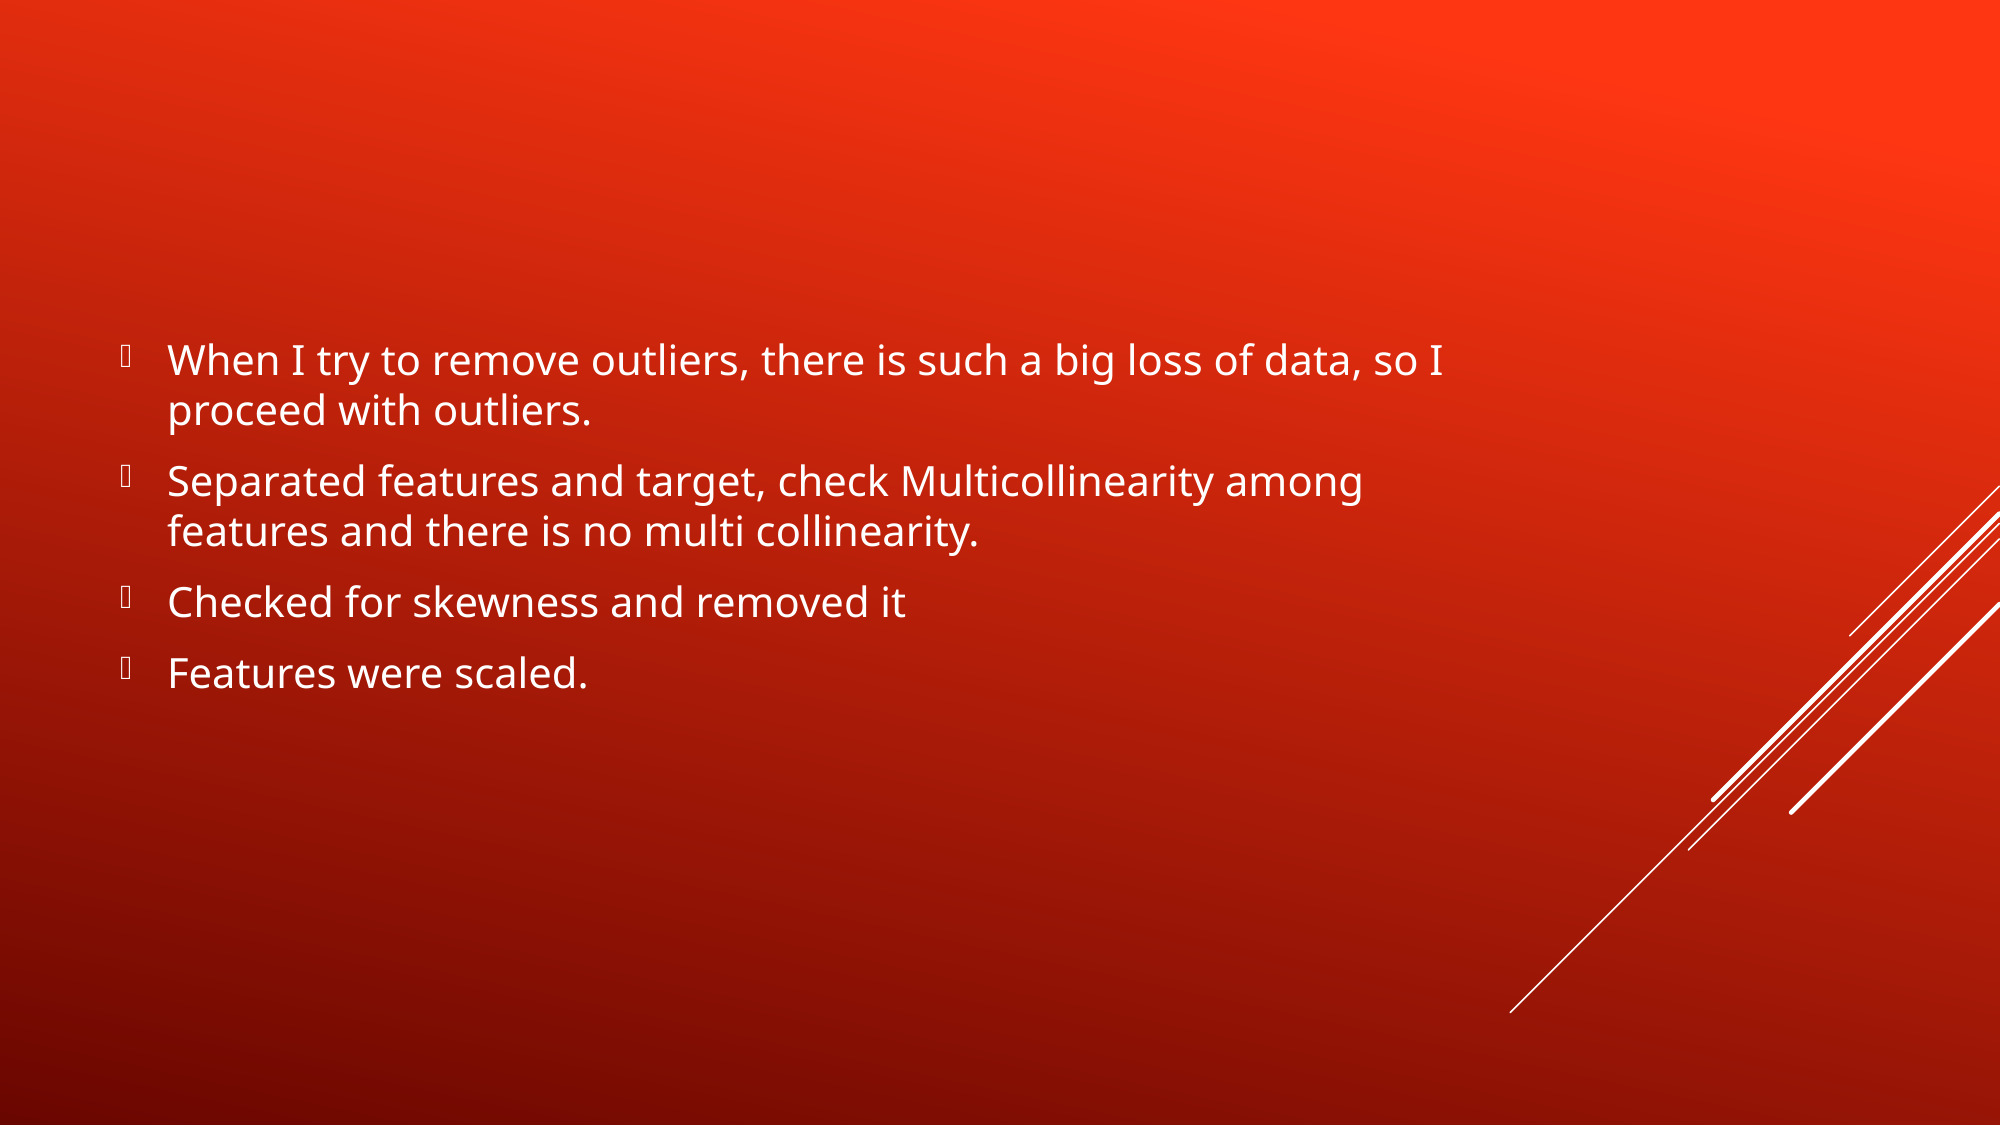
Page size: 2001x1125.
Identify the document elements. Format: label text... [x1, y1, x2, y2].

list When I try to remove outliers, there is such a big loss of data, so I proceed with outliers. Separated features and target, check Multicollinearity among features and there is no multi collinearity. Checked for skewness and removed it Features were scaled. [105, 219, 1506, 813]
